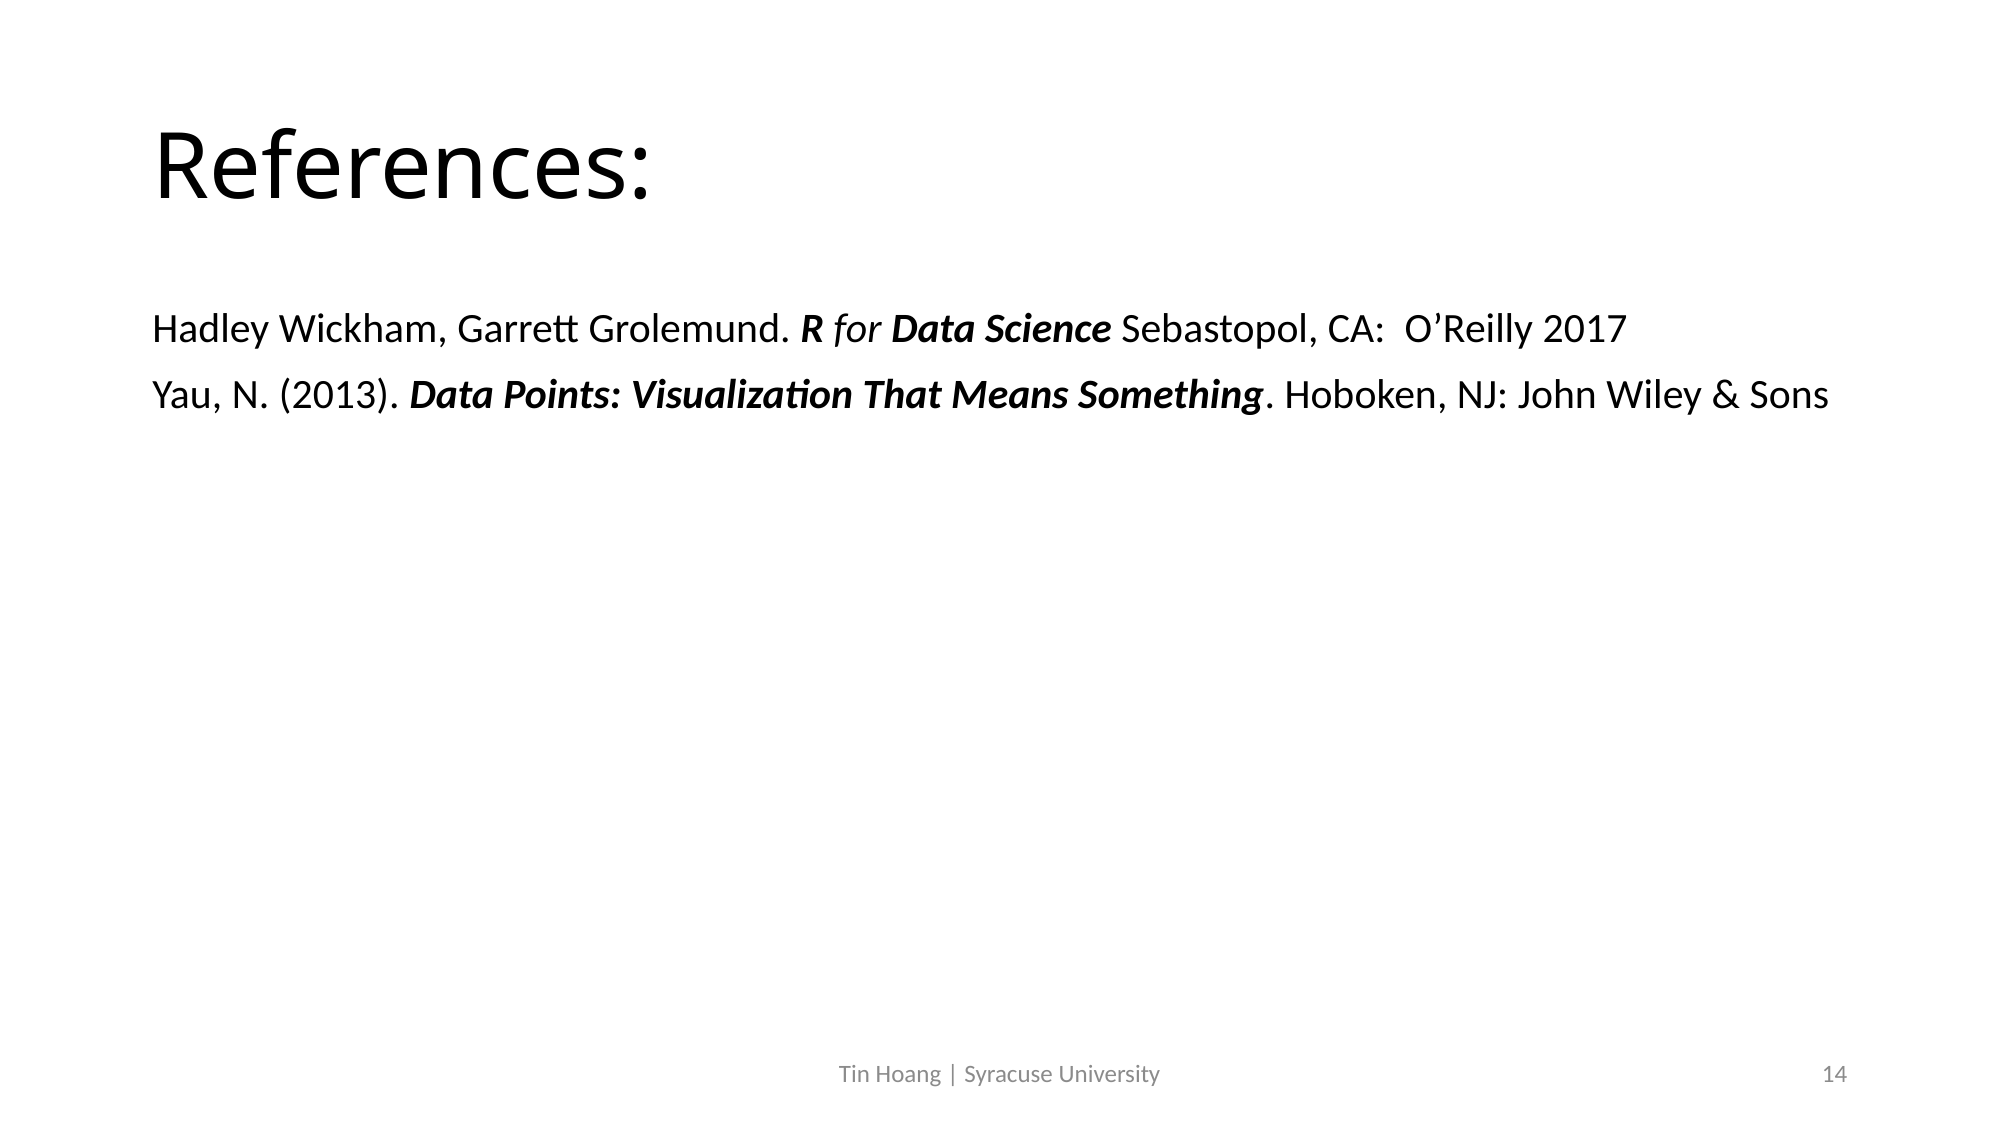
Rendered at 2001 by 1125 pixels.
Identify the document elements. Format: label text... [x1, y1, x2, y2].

title References: [137, 59, 1863, 278]
list Hadley Wickham, Garrett Grolemund. R for Data Science Sebastopol, CA: O’Reilly 2017 Yau, N. (2013). Data Points: Visualization That Means Something. Hoboken, NJ: John Wiley & Sons [137, 299, 1863, 1014]
slide_number 14 [1412, 1042, 1863, 1103]
footer Tin Hoang | Syracuse University [662, 1042, 1338, 1103]
